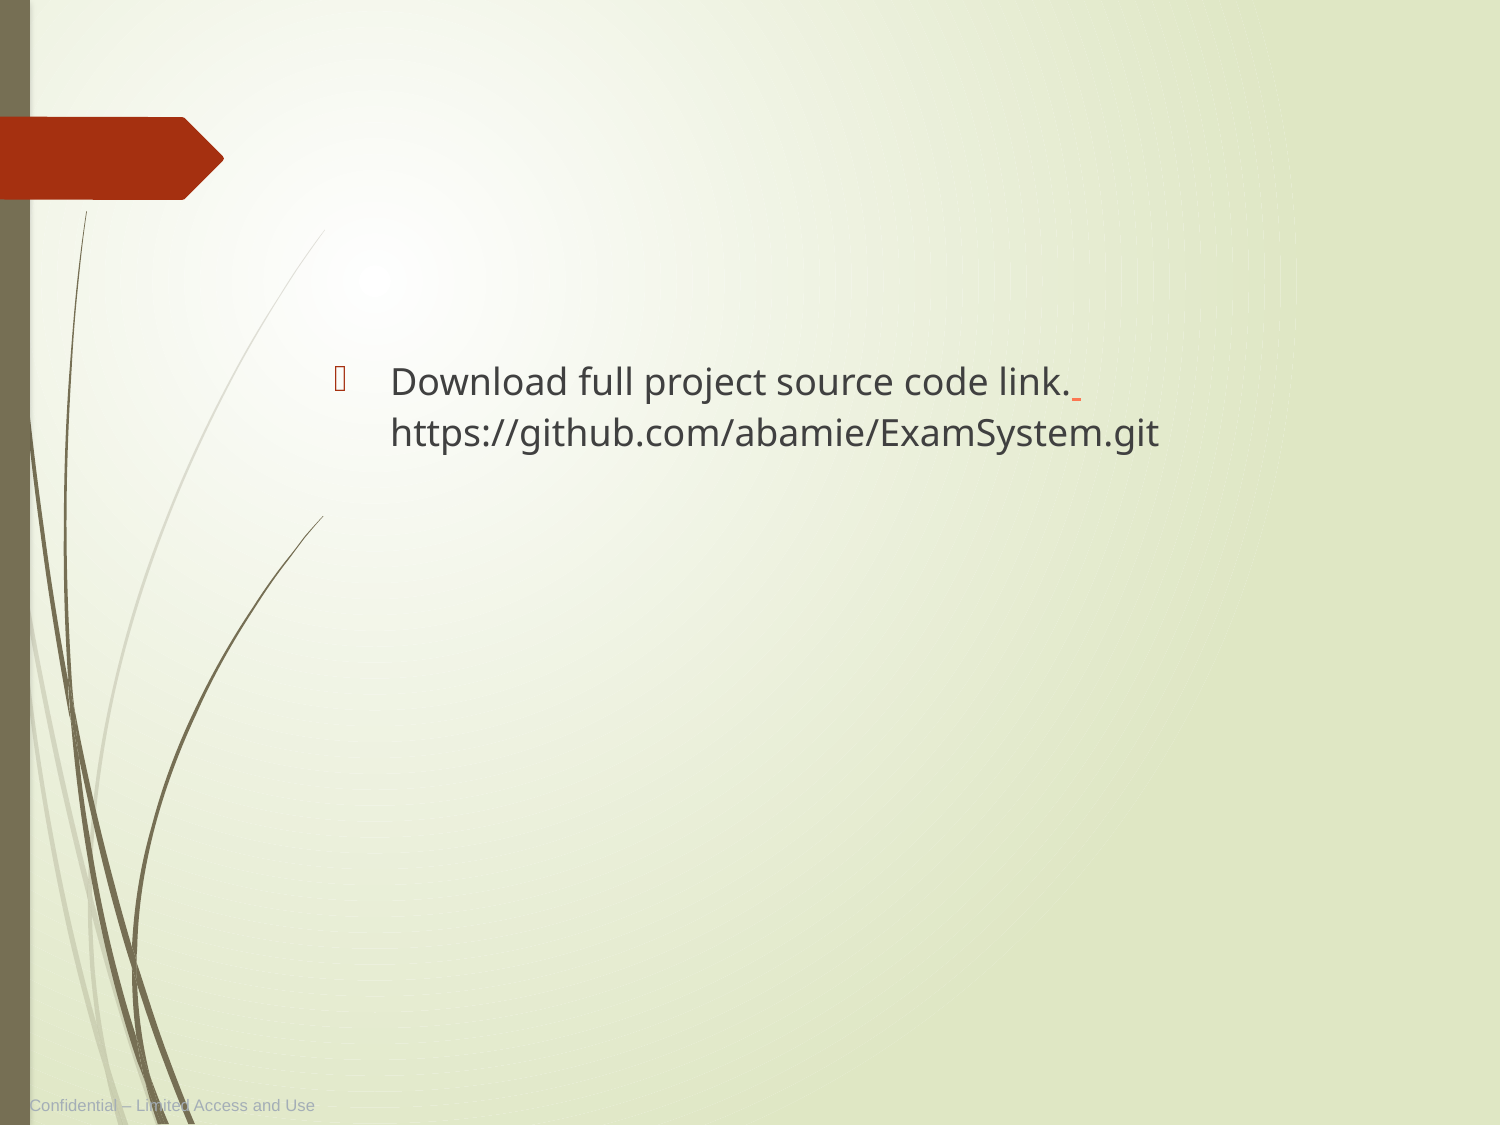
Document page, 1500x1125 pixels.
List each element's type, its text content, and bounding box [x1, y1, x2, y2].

list Download full project source code link. https://github.com/abamie/ExamSystem.git [318, 350, 1400, 970]
